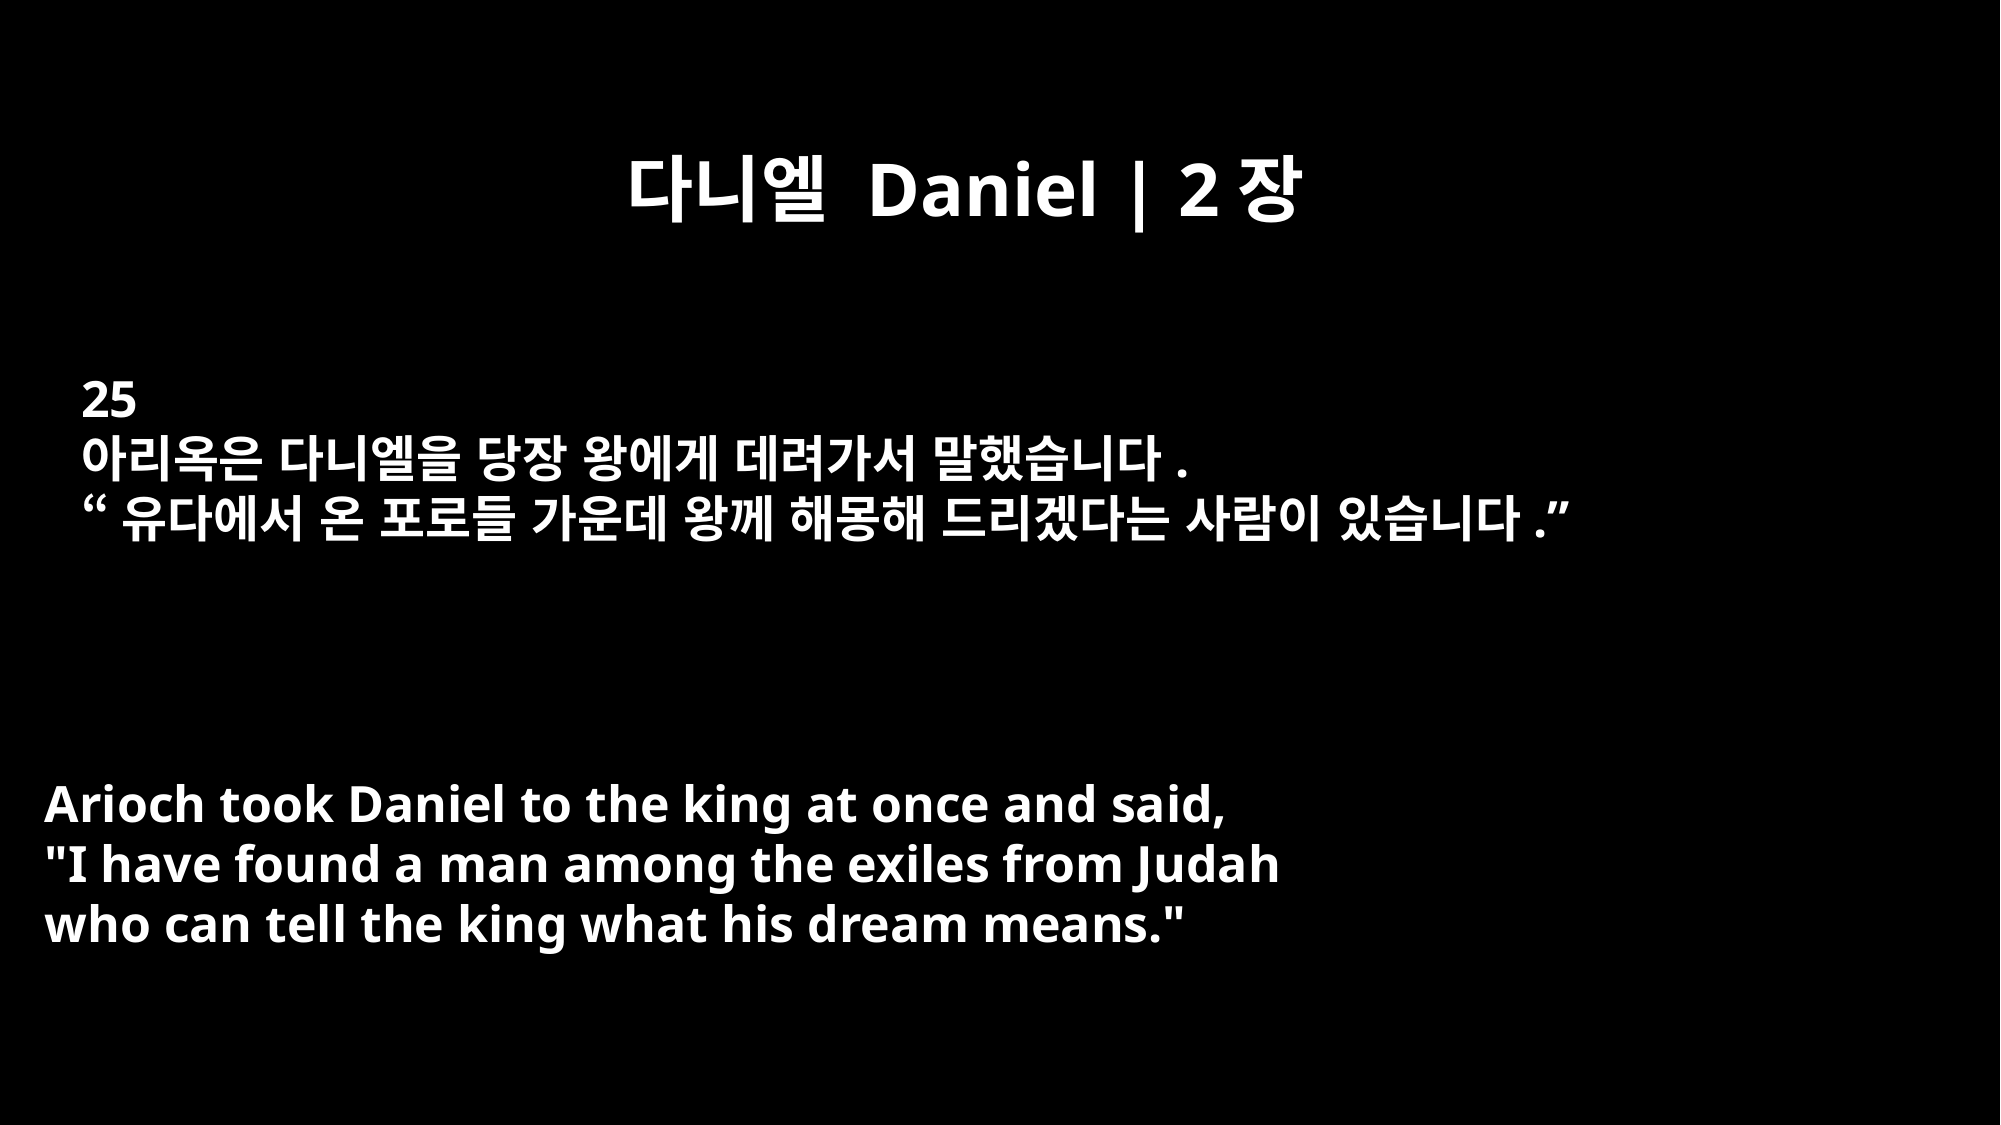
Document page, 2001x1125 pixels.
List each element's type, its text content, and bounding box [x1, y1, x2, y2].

text_box 25 아리옥은 다니엘을 당장 왕에게 데려가서 말했습니다. “유다에서 온 포로들 가운데 왕께 해몽해 드리겠다는 사람이 있습니다.” [66, 359, 1586, 555]
text_box 다니엘 Daniel | 2장 [611, 136, 1320, 239]
text_box Arioch took Daniel to the king at once and said, "I have found a man among the exiles from Judah who can tell the king what his dream means." [29, 764, 1309, 960]
